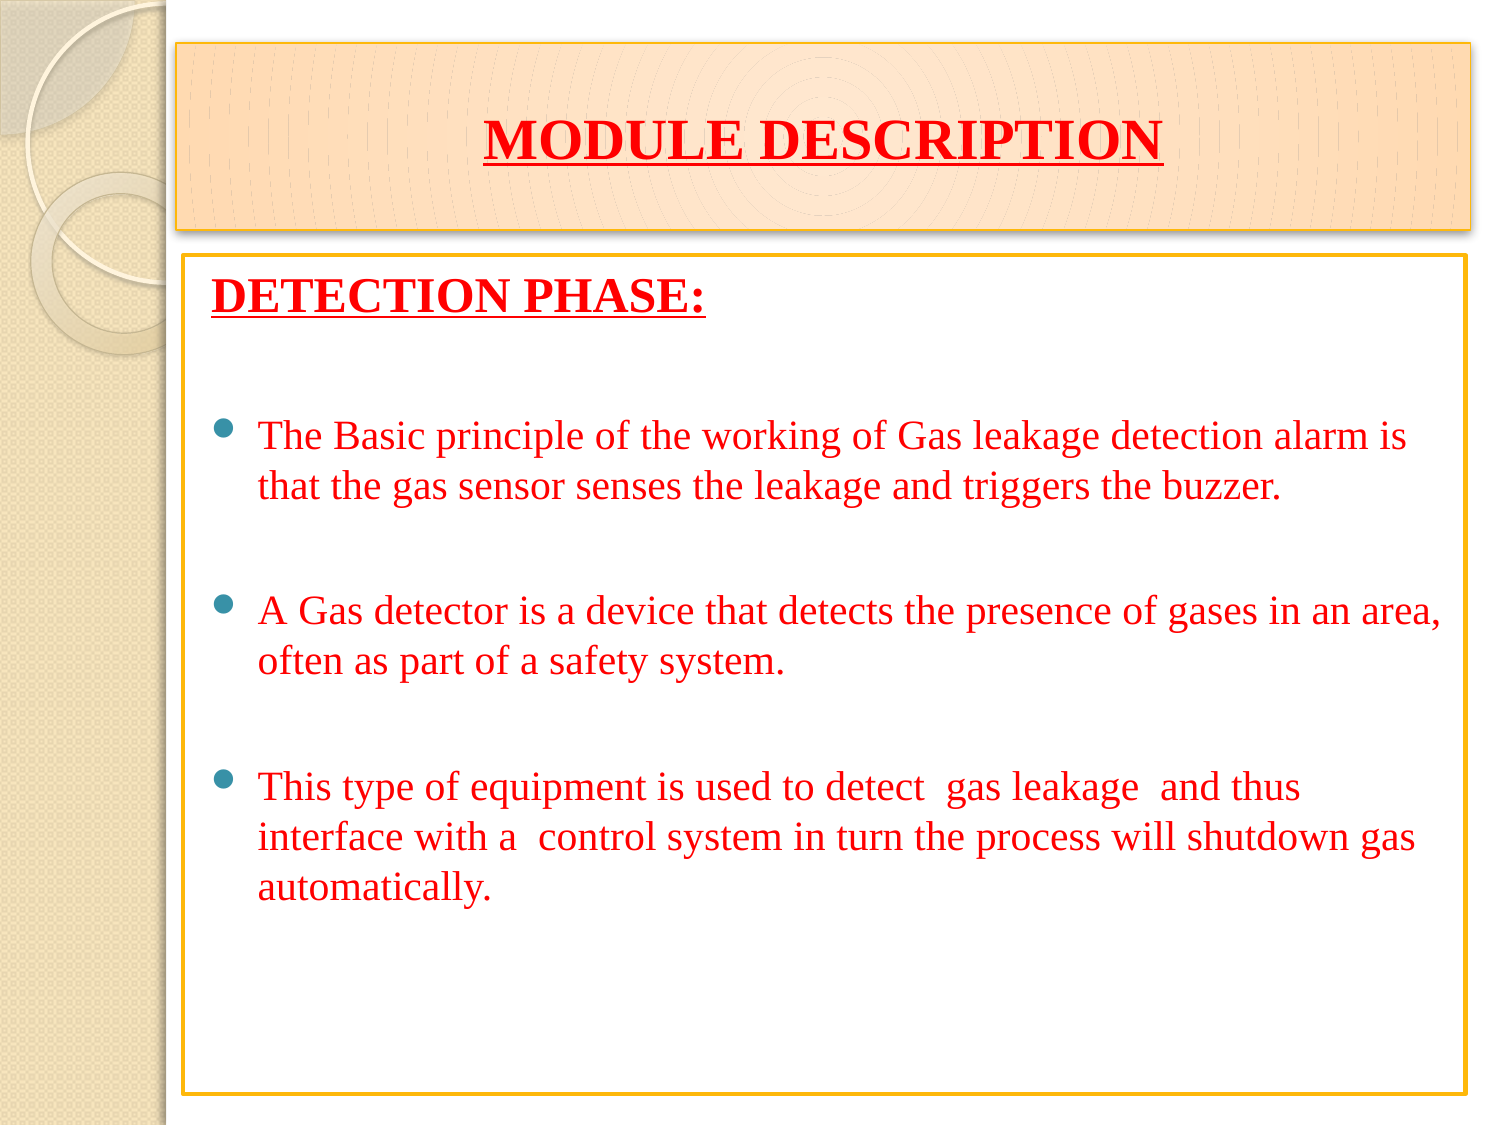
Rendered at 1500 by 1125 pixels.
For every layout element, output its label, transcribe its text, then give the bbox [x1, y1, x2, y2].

list DETECTION PHASE: The Basic principle of the working of Gas leakage detection alarm is that the gas sensor senses the leakage and triggers the buzzer. A Gas detector is a device that detects the presence of gases in an area, often as part of a safety system. This type of equipment is used to detect gas leakage and thus interface with a control system in turn the process will shutdown gas automatically. [181, 253, 1468, 1096]
title MODULE DESCRIPTION [175, 42, 1471, 231]
